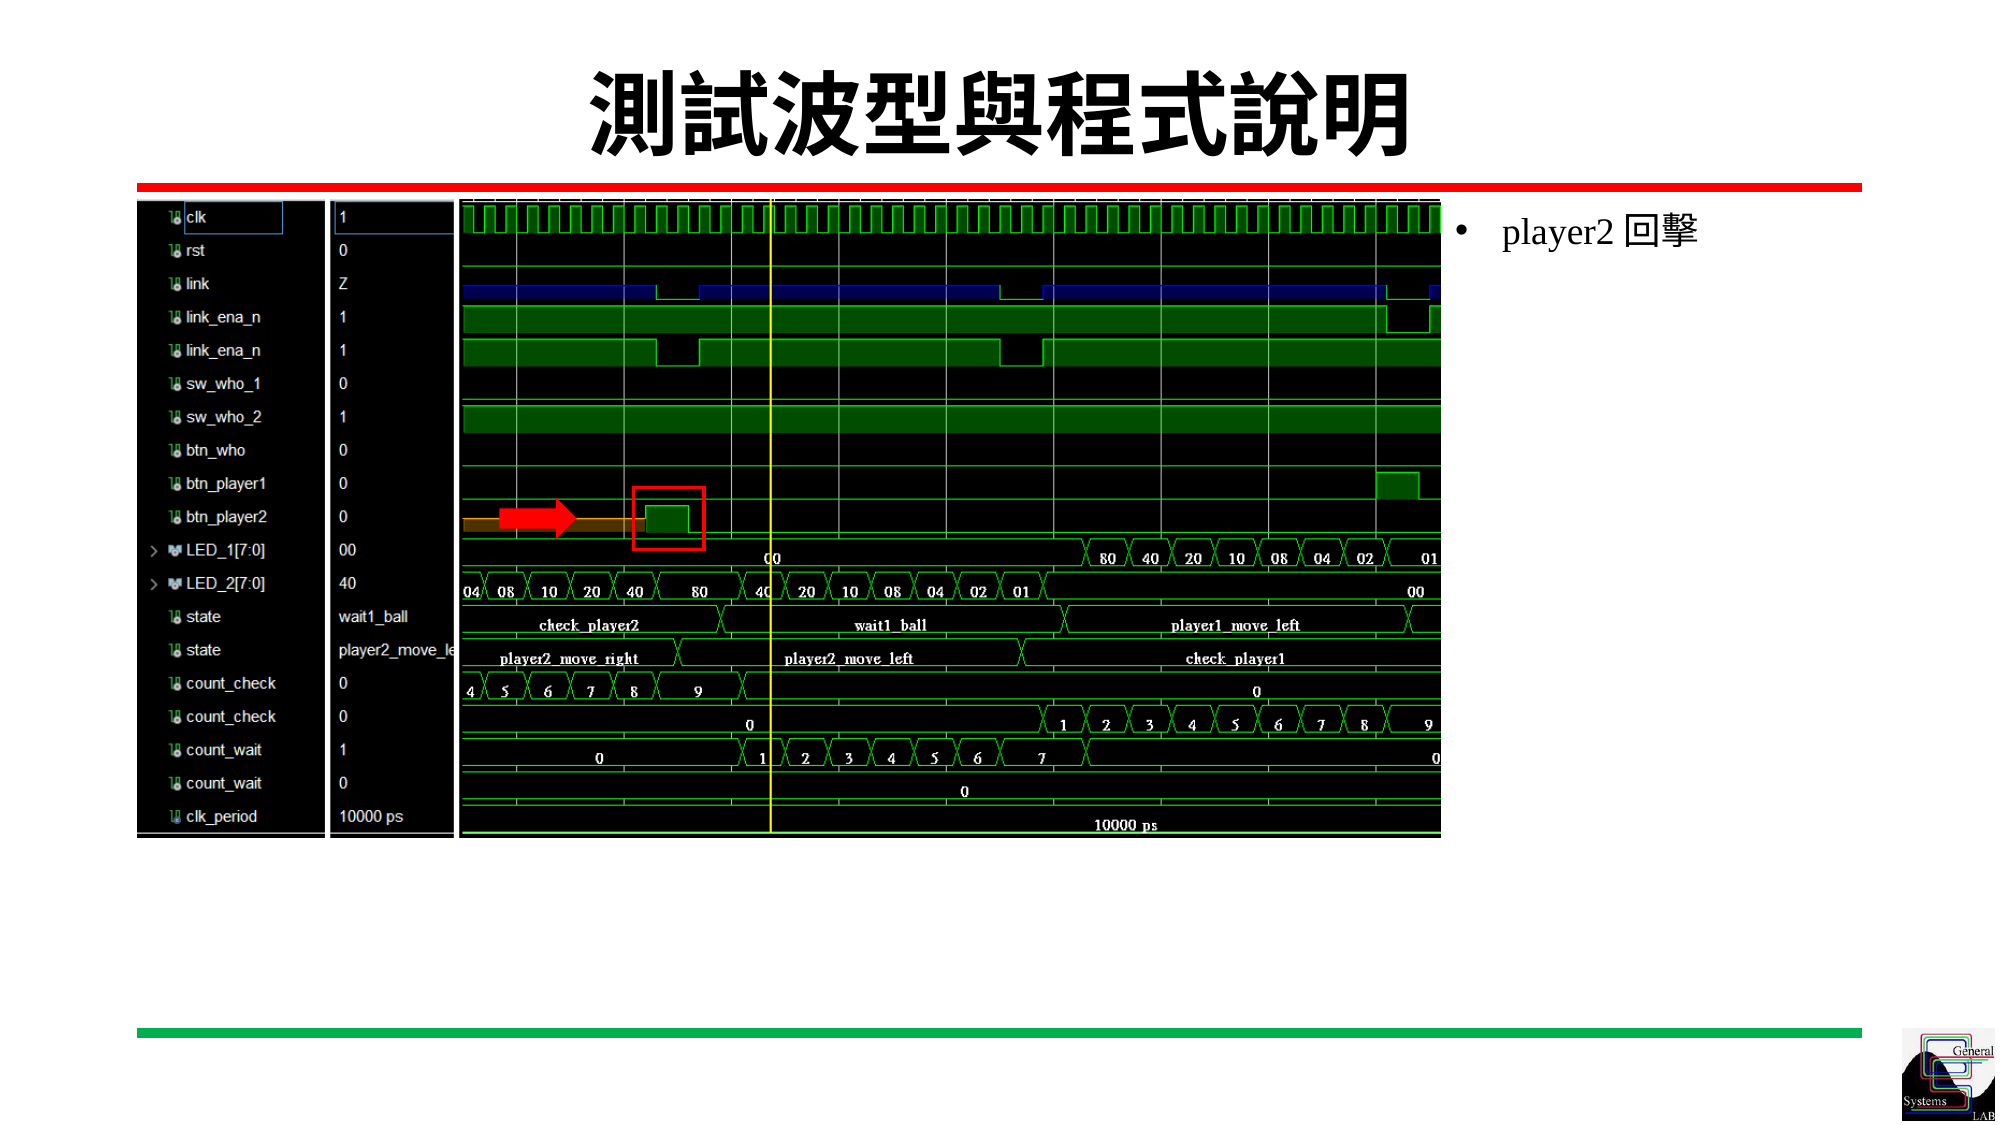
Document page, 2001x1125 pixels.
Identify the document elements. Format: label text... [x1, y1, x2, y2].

text_box player2回擊 [1441, 199, 1746, 305]
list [137, 199, 1441, 838]
title 測試波型與程式說明 [137, 59, 1863, 178]
picture [1902, 1028, 1995, 1121]
